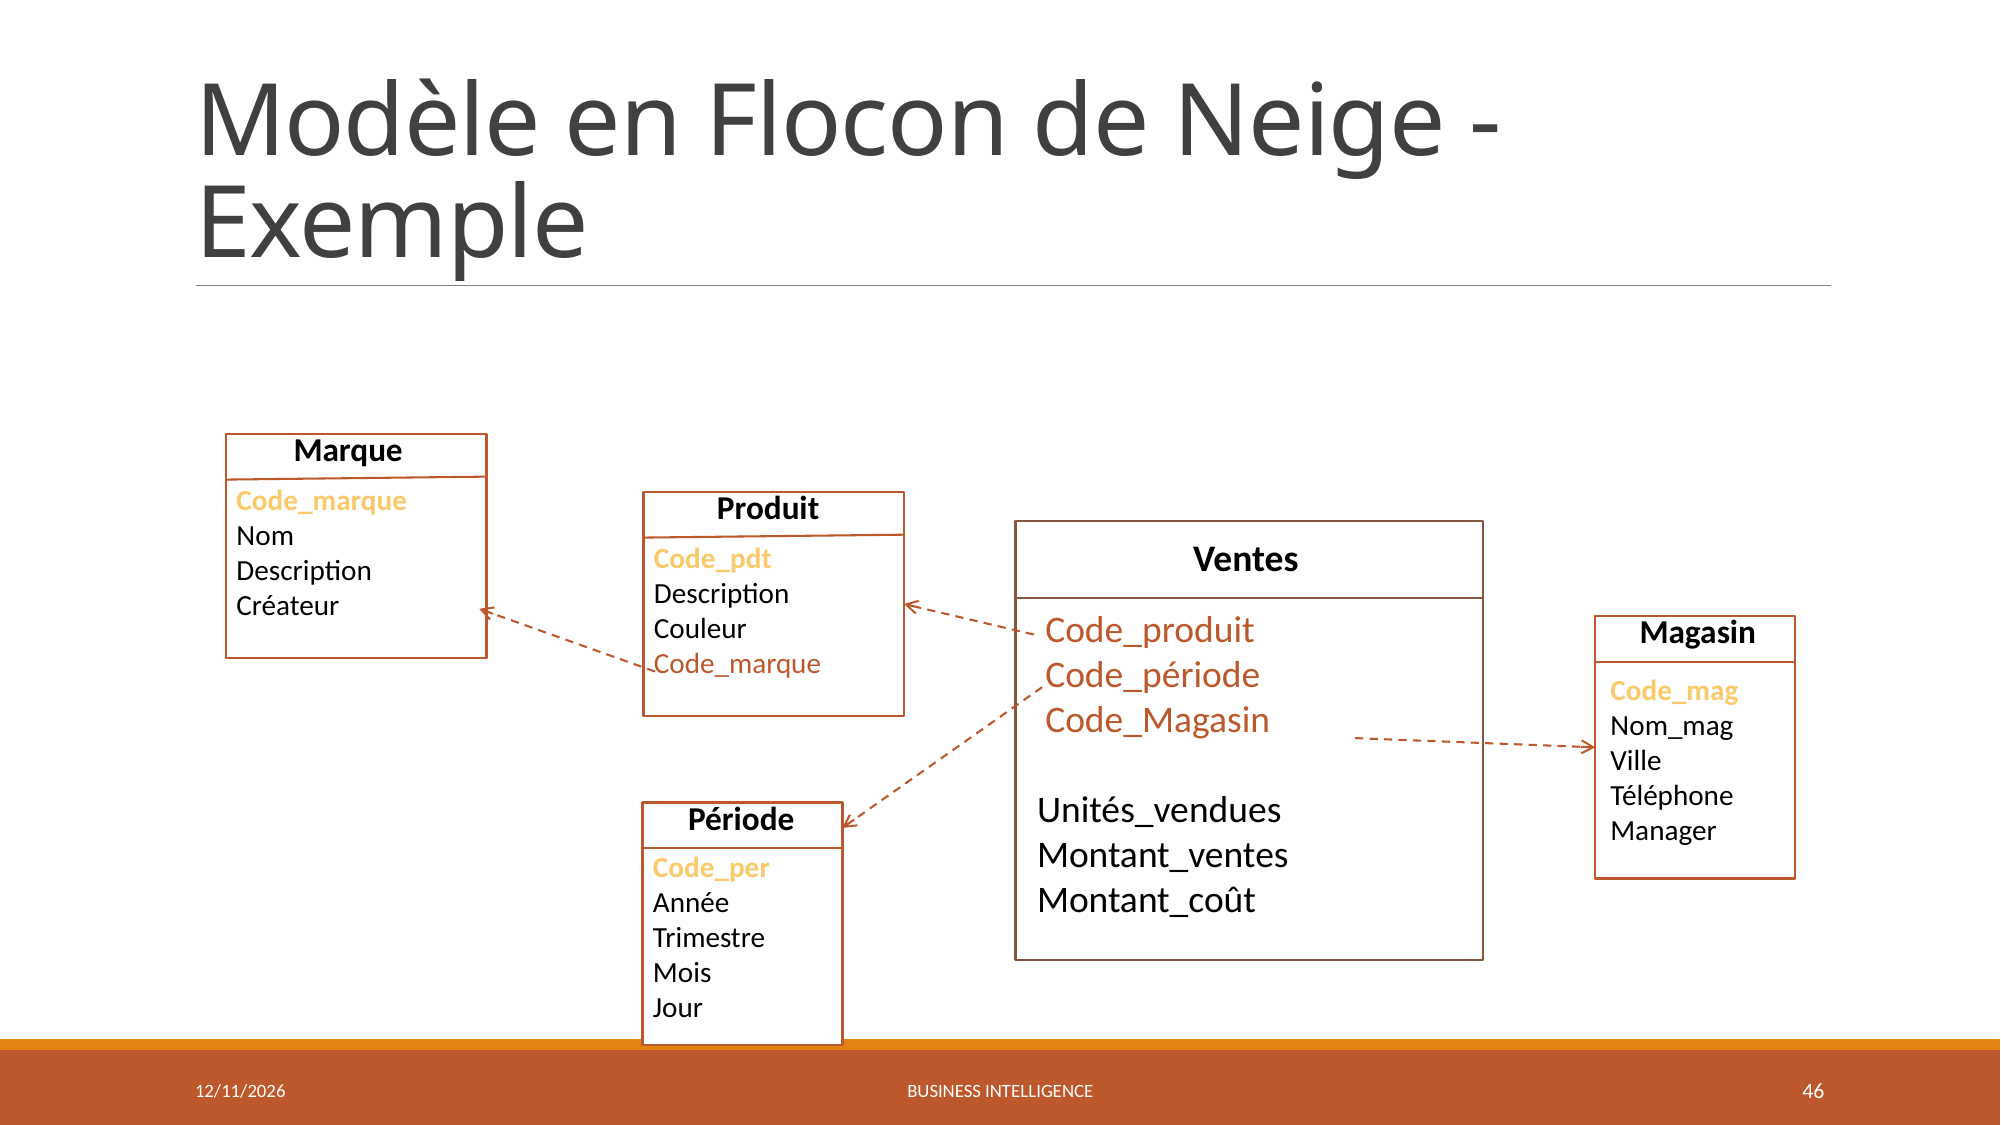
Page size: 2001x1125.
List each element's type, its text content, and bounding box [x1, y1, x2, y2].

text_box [221, 420, 1837, 1049]
footer Business Intelligence [604, 1059, 1396, 1120]
title Modèle en Flocon de Neige - Exemple [180, 47, 1830, 285]
slide_number 46 [1624, 1059, 1840, 1120]
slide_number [180, 1059, 586, 1120]
